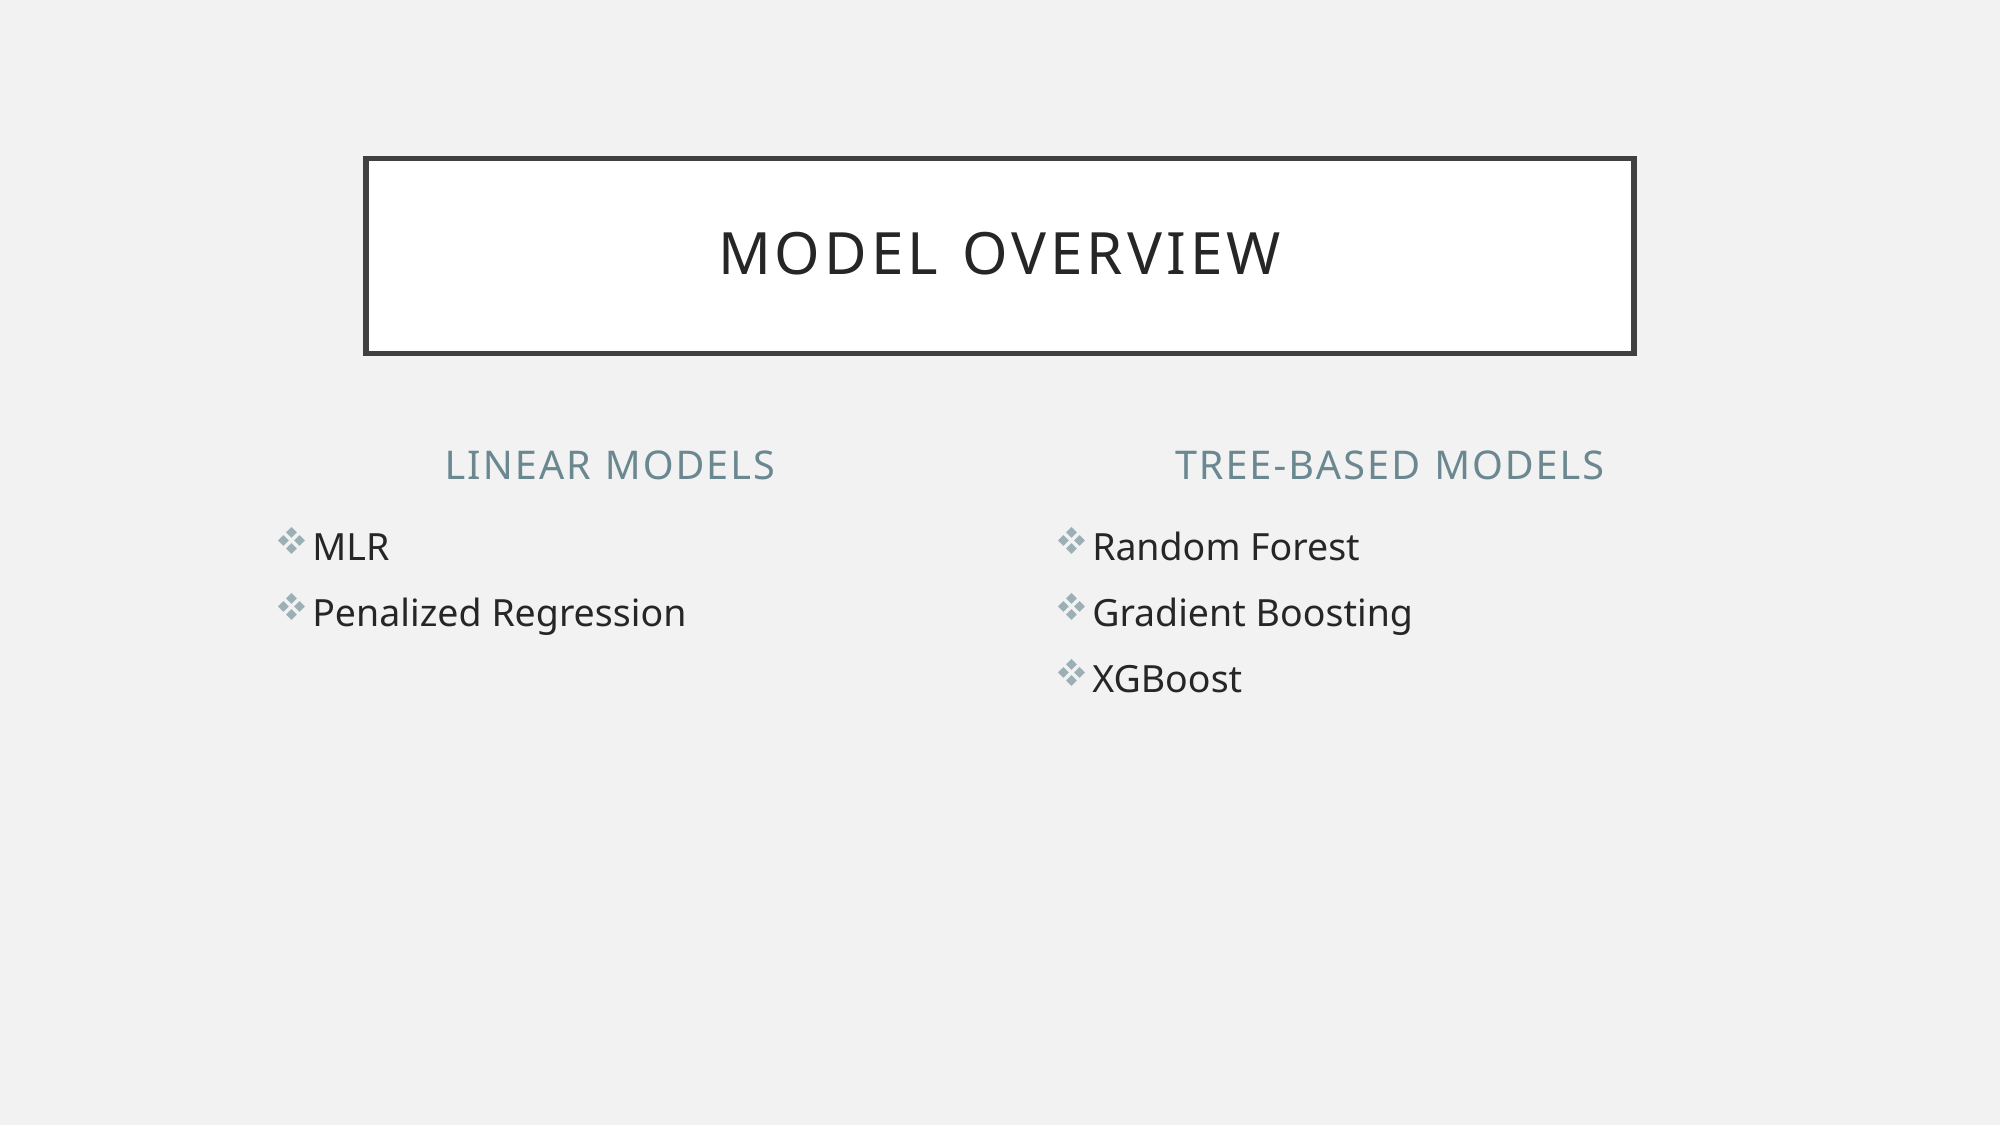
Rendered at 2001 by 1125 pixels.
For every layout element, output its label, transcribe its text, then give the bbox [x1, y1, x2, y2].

title Model overview [363, 156, 1637, 356]
list Random Forest Gradient Boosting XGBoost [1039, 515, 1738, 942]
list MLR Penalized Regression [259, 515, 961, 942]
list Linear Models [259, 379, 961, 495]
list Tree-based models [1039, 379, 1741, 495]
